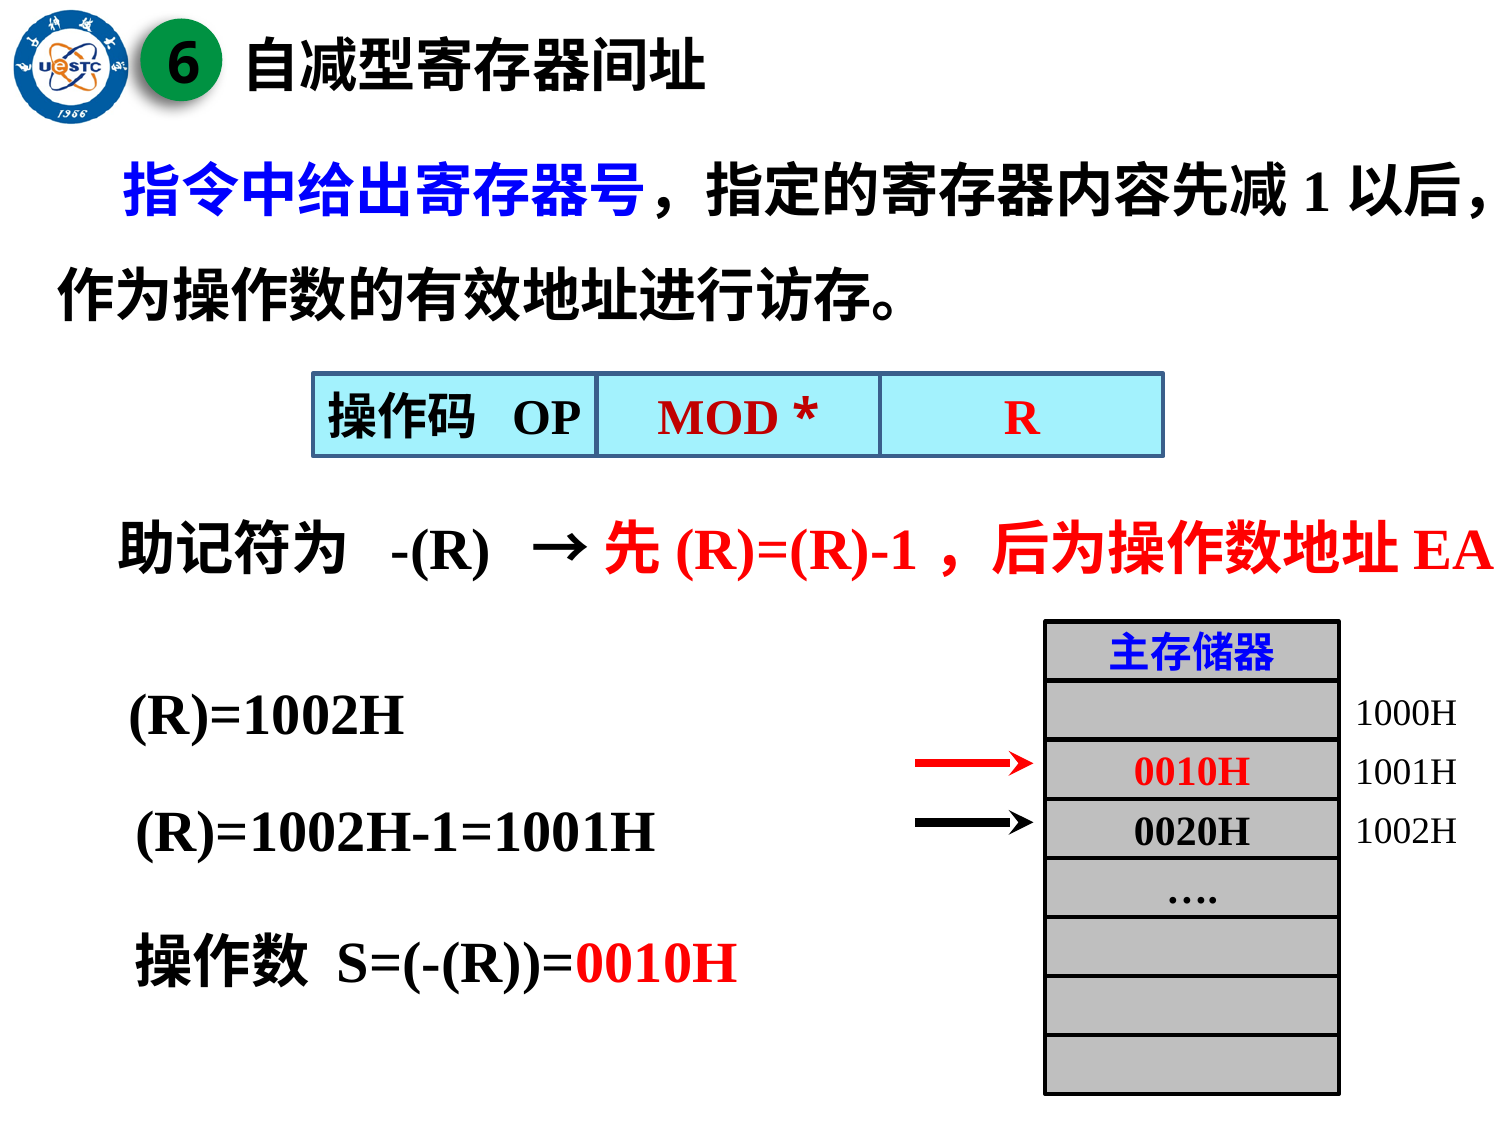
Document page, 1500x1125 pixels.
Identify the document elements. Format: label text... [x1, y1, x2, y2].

text_box 操作数 S=(-(R))=0010H [120, 916, 753, 1002]
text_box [312, 373, 1164, 457]
text_box 指令中给出寄存器号，指定的寄存器内容先减1以后，作为操作数的有效地址进行访存。 [41, 110, 1483, 336]
text_box →先(R)=(R)-1，后为操作数地址EA [516, 503, 1500, 589]
text_box (R)=1002H-1=1001H [120, 785, 671, 871]
text_box 自减型寄存器间址 [226, 20, 723, 105]
text_box 助记符为 -(R) [102, 503, 506, 589]
picture [6, 8, 136, 126]
text_box 6 [138, 16, 225, 104]
text_box (R)=1002H [113, 668, 420, 754]
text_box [1045, 621, 1484, 1095]
